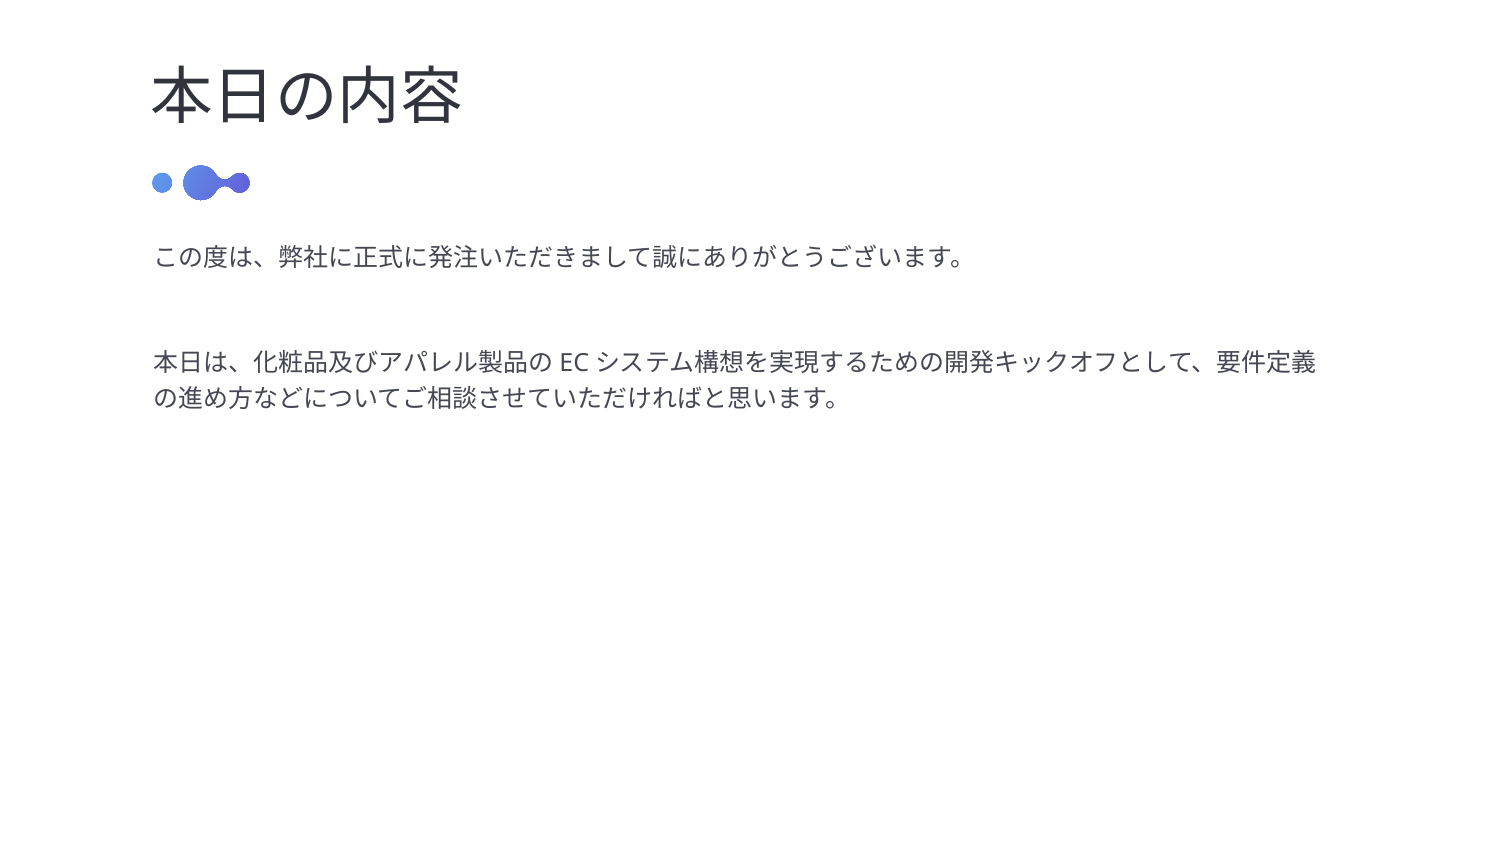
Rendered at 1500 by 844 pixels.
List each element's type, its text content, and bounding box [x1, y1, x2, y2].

text_box 本日の内容 [147, 53, 708, 133]
text_box [152, 172, 172, 193]
text_box [183, 165, 250, 201]
text_box この度は、弊社に正式に発注いただきまして誠にありがとうございます。 本日は、化粧品及びアパレル製品のECシステム構想を実現するための開発キックオフとして、要件定義の進め方などについてご相談させていただければと思います。 [150, 232, 1334, 621]
